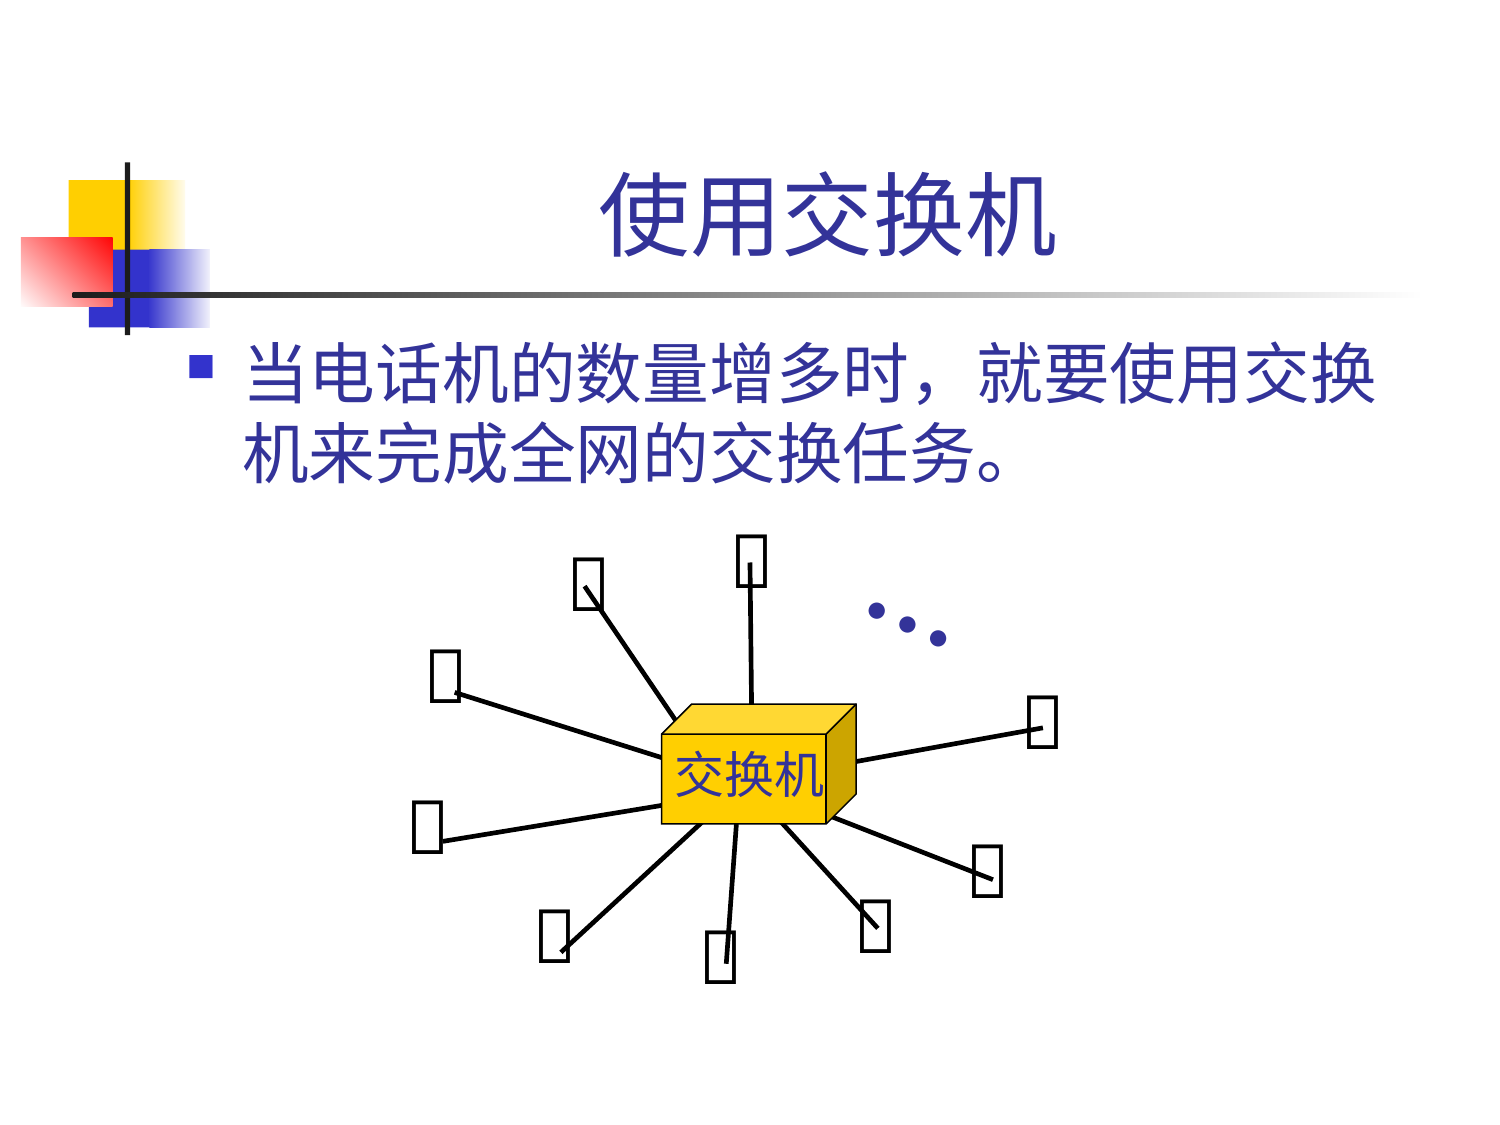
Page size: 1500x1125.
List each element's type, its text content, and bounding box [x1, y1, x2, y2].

text_box  [390, 772, 484, 878]
text_box 交换机 [659, 735, 840, 811]
text_box  [839, 870, 933, 976]
text_box [661, 704, 857, 824]
text_box  [517, 881, 612, 986]
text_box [661, 704, 855, 734]
text_box  [683, 901, 778, 1007]
text_box … [834, 506, 1009, 683]
text_box  [551, 529, 645, 635]
title 使用交换机 [188, 35, 1468, 275]
list 当电话机的数量增多时，就要使用交换机来完成全网的交换任务。 [171, 324, 1447, 1000]
text_box  [951, 815, 1045, 921]
text_box  [714, 506, 809, 611]
text_box  [408, 621, 503, 727]
text_box  [1005, 667, 1099, 773]
text_box [827, 706, 856, 810]
text_box [827, 811, 839, 823]
